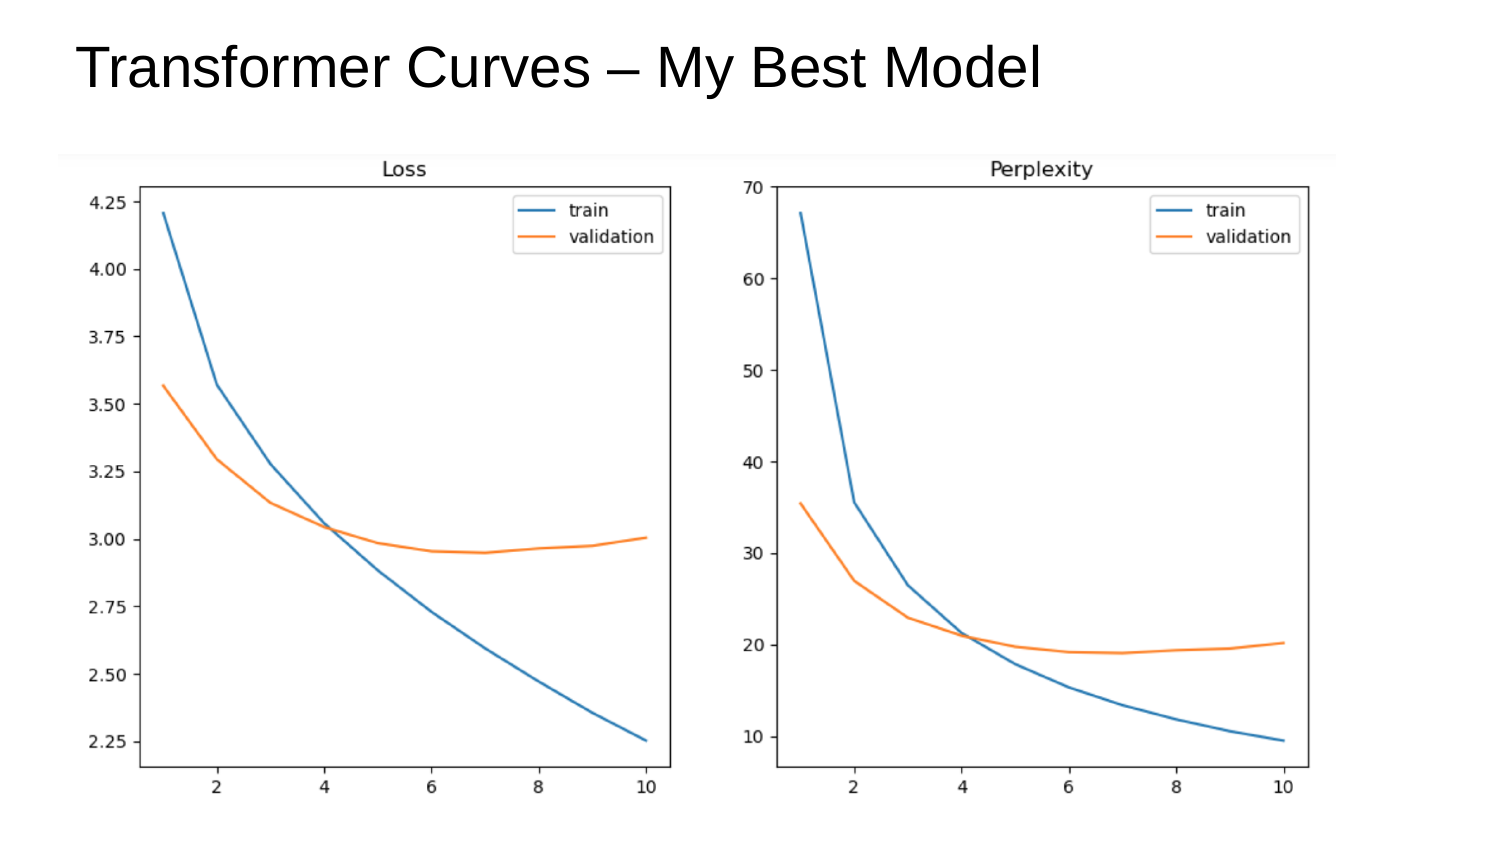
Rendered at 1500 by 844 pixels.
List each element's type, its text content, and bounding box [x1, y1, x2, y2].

title Transformer Curves – My Best Model [75, 33, 1425, 175]
picture [57, 154, 1337, 805]
